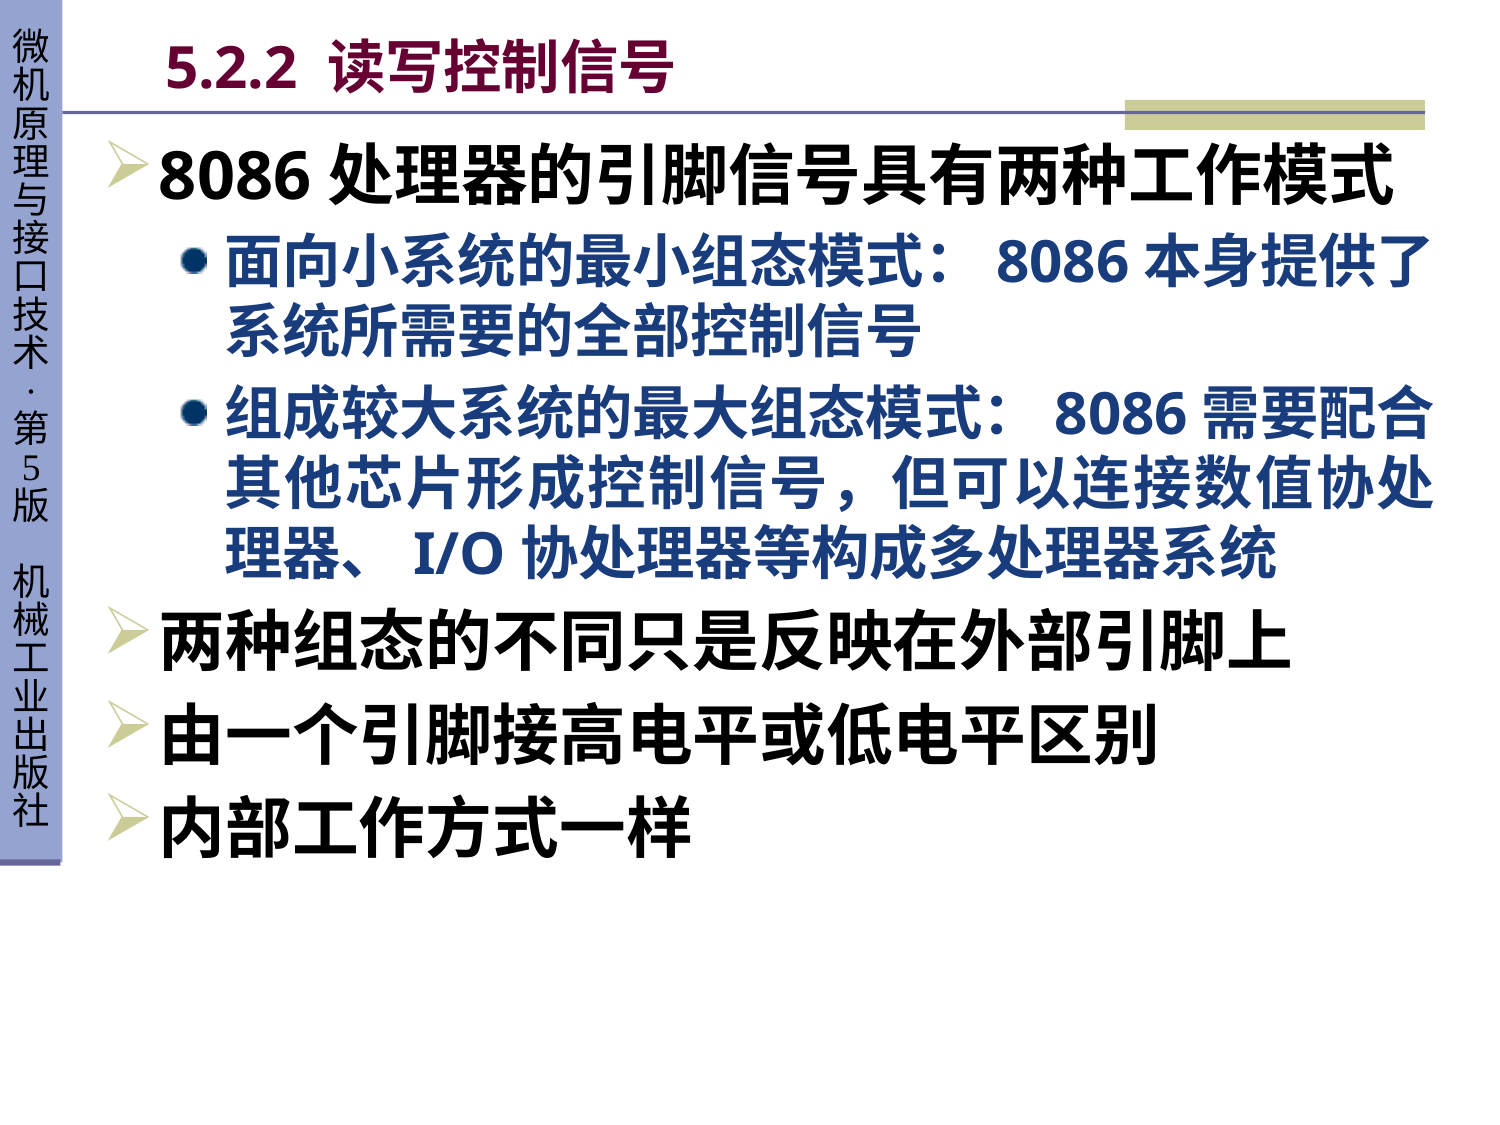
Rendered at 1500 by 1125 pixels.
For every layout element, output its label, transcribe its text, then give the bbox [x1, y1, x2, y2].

title 5.2.2 读写控制信号 [149, 24, 1426, 105]
picture [177, 396, 207, 426]
list 8086处理器的引脚信号具有两种工作模式 面向小系统的最小组态模式：8086本身提供了系统所需要的全部控制信号 组成较大系统的最大组态模式：8086需要配合其他芯片形成控制信号，但可以连接数值协处理器、I/O协处理器等构成多处理器系统 两种组态的不同只是反映在外部引脚上 由一个引脚接高电平或低电平区别 内部工作方式一样 [87, 124, 1451, 1051]
picture [177, 244, 207, 274]
